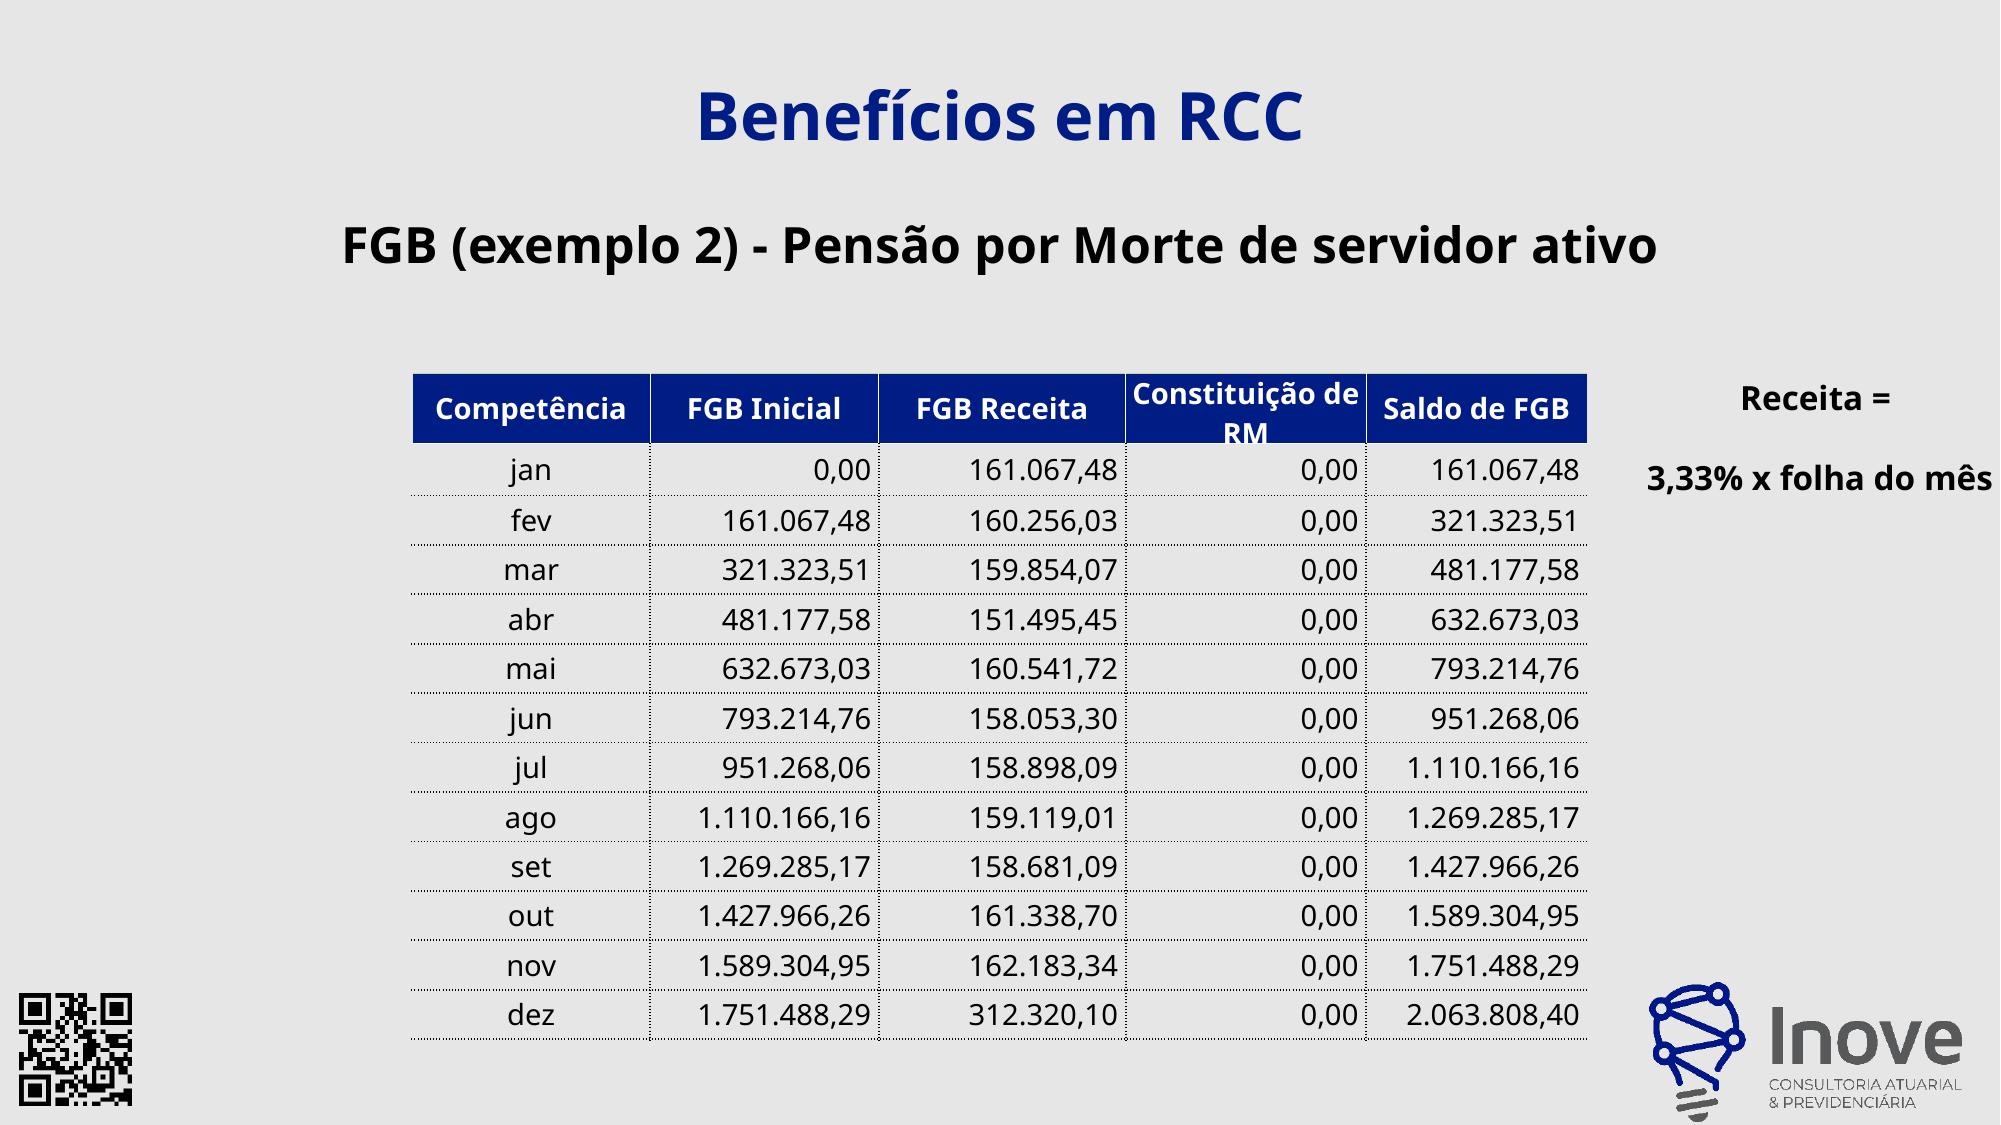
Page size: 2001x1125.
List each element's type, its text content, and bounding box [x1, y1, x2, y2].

table_cell 1.751.488,29 [650, 990, 879, 1039]
table_cell 1.269.285,17 [650, 841, 879, 891]
text_box Benefícios em RCC [322, 66, 1678, 161]
table_cell 1.589.304,95 [650, 940, 879, 990]
table_cell 632.673,03 [650, 644, 879, 693]
table_cell 481.177,58 [1366, 545, 1587, 594]
table_cell 1.589.304,95 [1366, 891, 1587, 940]
table_cell 793.214,76 [650, 693, 879, 743]
table_cell jun [413, 693, 650, 743]
table_cell set [413, 841, 650, 891]
table_cell 0,00 [1126, 940, 1366, 990]
picture [1649, 982, 1962, 1122]
table_cell 321.323,51 [1366, 495, 1587, 545]
table_cell 158.053,30 [879, 693, 1126, 743]
table_cell 2.063.808,40 [1366, 990, 1587, 1039]
table_cell out [413, 891, 650, 940]
table_cell 481.177,58 [650, 594, 879, 644]
table_cell 160.541,72 [879, 644, 1126, 693]
table_cell nov [413, 940, 650, 990]
table_cell 312.320,10 [879, 990, 1126, 1039]
text_box FGB (exemplo 2) - Pensão por Morte de servidor ativo [326, 206, 1674, 282]
table_header Saldo de FGB [1367, 374, 1587, 443]
table_cell 0,00 [1126, 792, 1366, 841]
table_cell 161.067,48 [1366, 444, 1587, 495]
picture [19, 993, 132, 1106]
table_cell 632.673,03 [1366, 594, 1587, 644]
table_cell jan [413, 444, 650, 495]
table_cell 0,00 [1126, 841, 1366, 891]
text_box Receita = 3,33% x folha do mês [1632, 369, 2000, 505]
table_cell 151.495,45 [879, 594, 1126, 644]
table_cell 162.183,34 [879, 940, 1126, 990]
table_cell 1.269.285,17 [1366, 792, 1587, 841]
table_cell 0,00 [1126, 693, 1366, 743]
table_cell 0,00 [1126, 495, 1366, 545]
table_cell ago [413, 792, 650, 841]
table_cell 1.110.166,16 [650, 792, 879, 841]
table_cell 161.067,48 [879, 444, 1126, 495]
table_cell mai [413, 644, 650, 693]
table_cell 0,00 [1126, 545, 1366, 594]
table_cell jul [413, 743, 650, 792]
table_header FGB Inicial [651, 374, 878, 443]
table_cell 0,00 [650, 444, 879, 495]
table_cell 321.323,51 [650, 545, 879, 594]
table_cell 1.427.966,26 [1366, 841, 1587, 891]
table_cell 1.110.166,16 [1366, 743, 1587, 792]
table_cell 0,00 [1126, 644, 1366, 693]
table_cell 159.119,01 [879, 792, 1126, 841]
table_header Competência [413, 374, 650, 443]
table_cell 0,00 [1126, 891, 1366, 940]
table_cell 158.681,09 [879, 841, 1126, 891]
table_cell 0,00 [1126, 743, 1366, 792]
table_cell 158.898,09 [879, 743, 1126, 792]
table_cell 0,00 [1126, 990, 1366, 1039]
table_cell 951.268,06 [650, 743, 879, 792]
table_cell 160.256,03 [879, 495, 1126, 545]
table_cell 0,00 [1126, 444, 1366, 495]
table_cell 1.751.488,29 [1366, 940, 1587, 990]
table_cell abr [413, 594, 650, 644]
table_header FGB Receita [879, 374, 1125, 443]
table_cell mar [413, 545, 650, 594]
table_cell 793.214,76 [1366, 644, 1587, 693]
table_cell dez [413, 990, 650, 1039]
table_cell 1.427.966,26 [650, 891, 879, 940]
table_cell 161.067,48 [650, 495, 879, 545]
table_cell 159.854,07 [879, 545, 1126, 594]
table_cell fev [413, 495, 650, 545]
table_header Constituição de RM [1126, 374, 1366, 443]
table_cell 161.338,70 [879, 891, 1126, 940]
table_cell 0,00 [1126, 594, 1366, 644]
table_cell 951.268,06 [1366, 693, 1587, 743]
